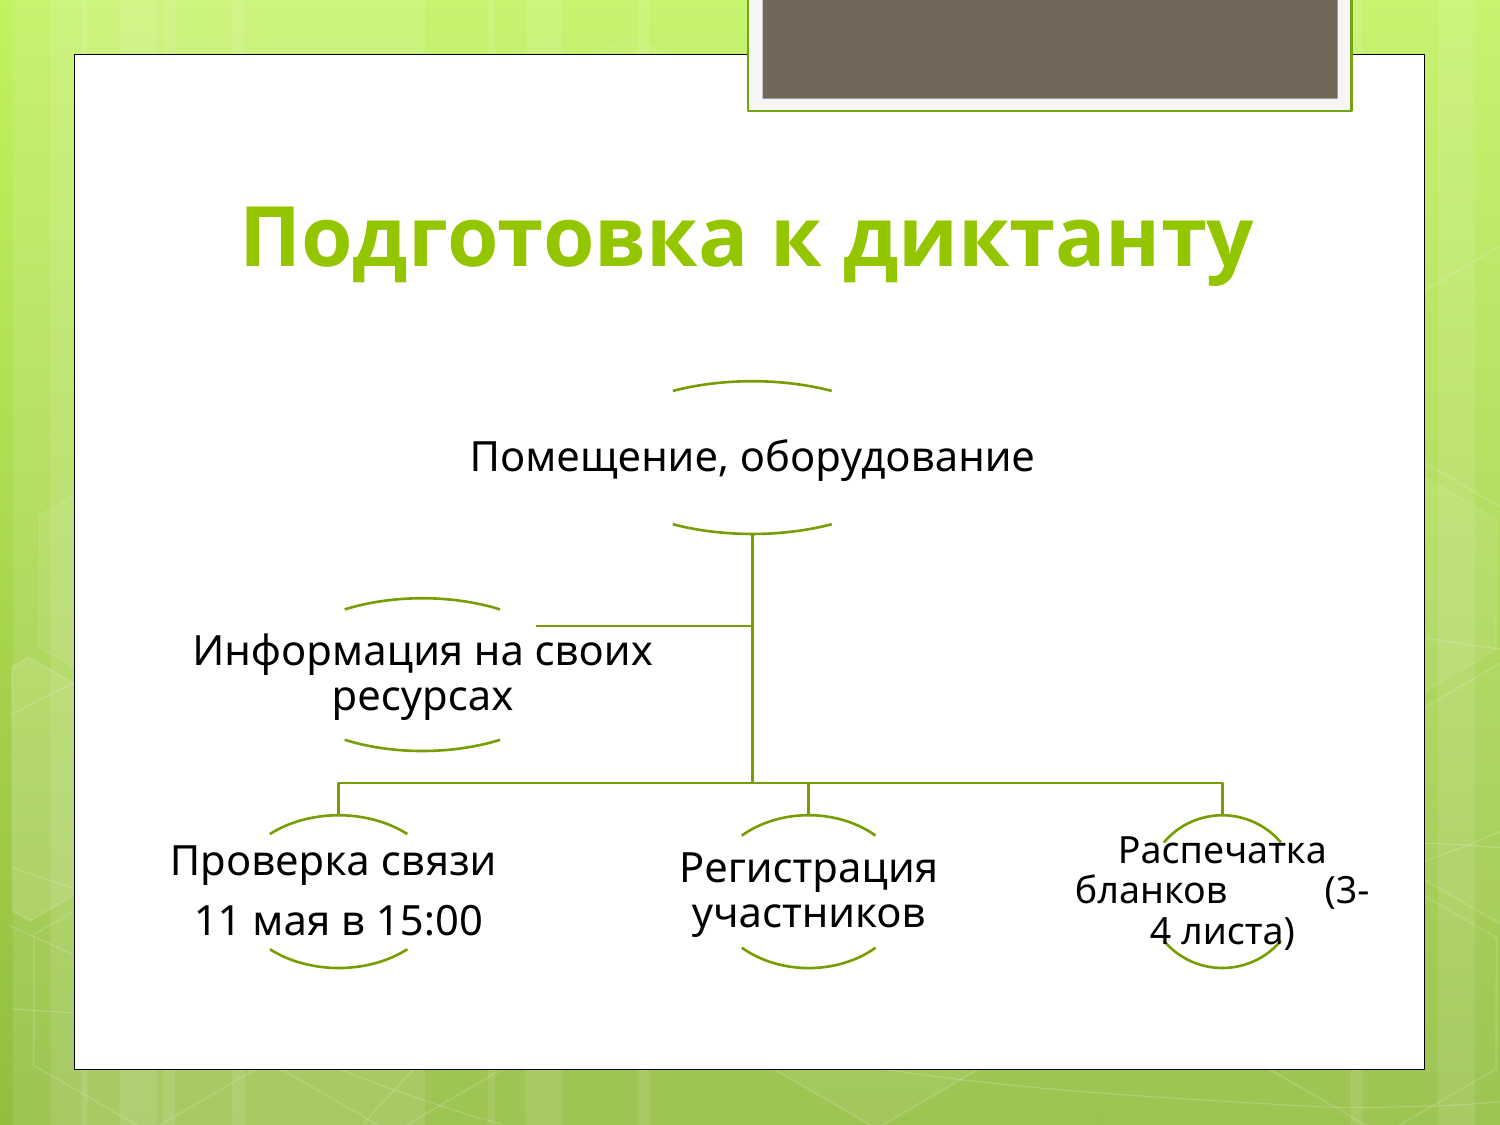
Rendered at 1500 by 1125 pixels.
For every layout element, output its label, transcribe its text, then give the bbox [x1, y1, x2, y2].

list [123, 373, 1377, 977]
title Подготовка к диктанту [171, 168, 1324, 291]
